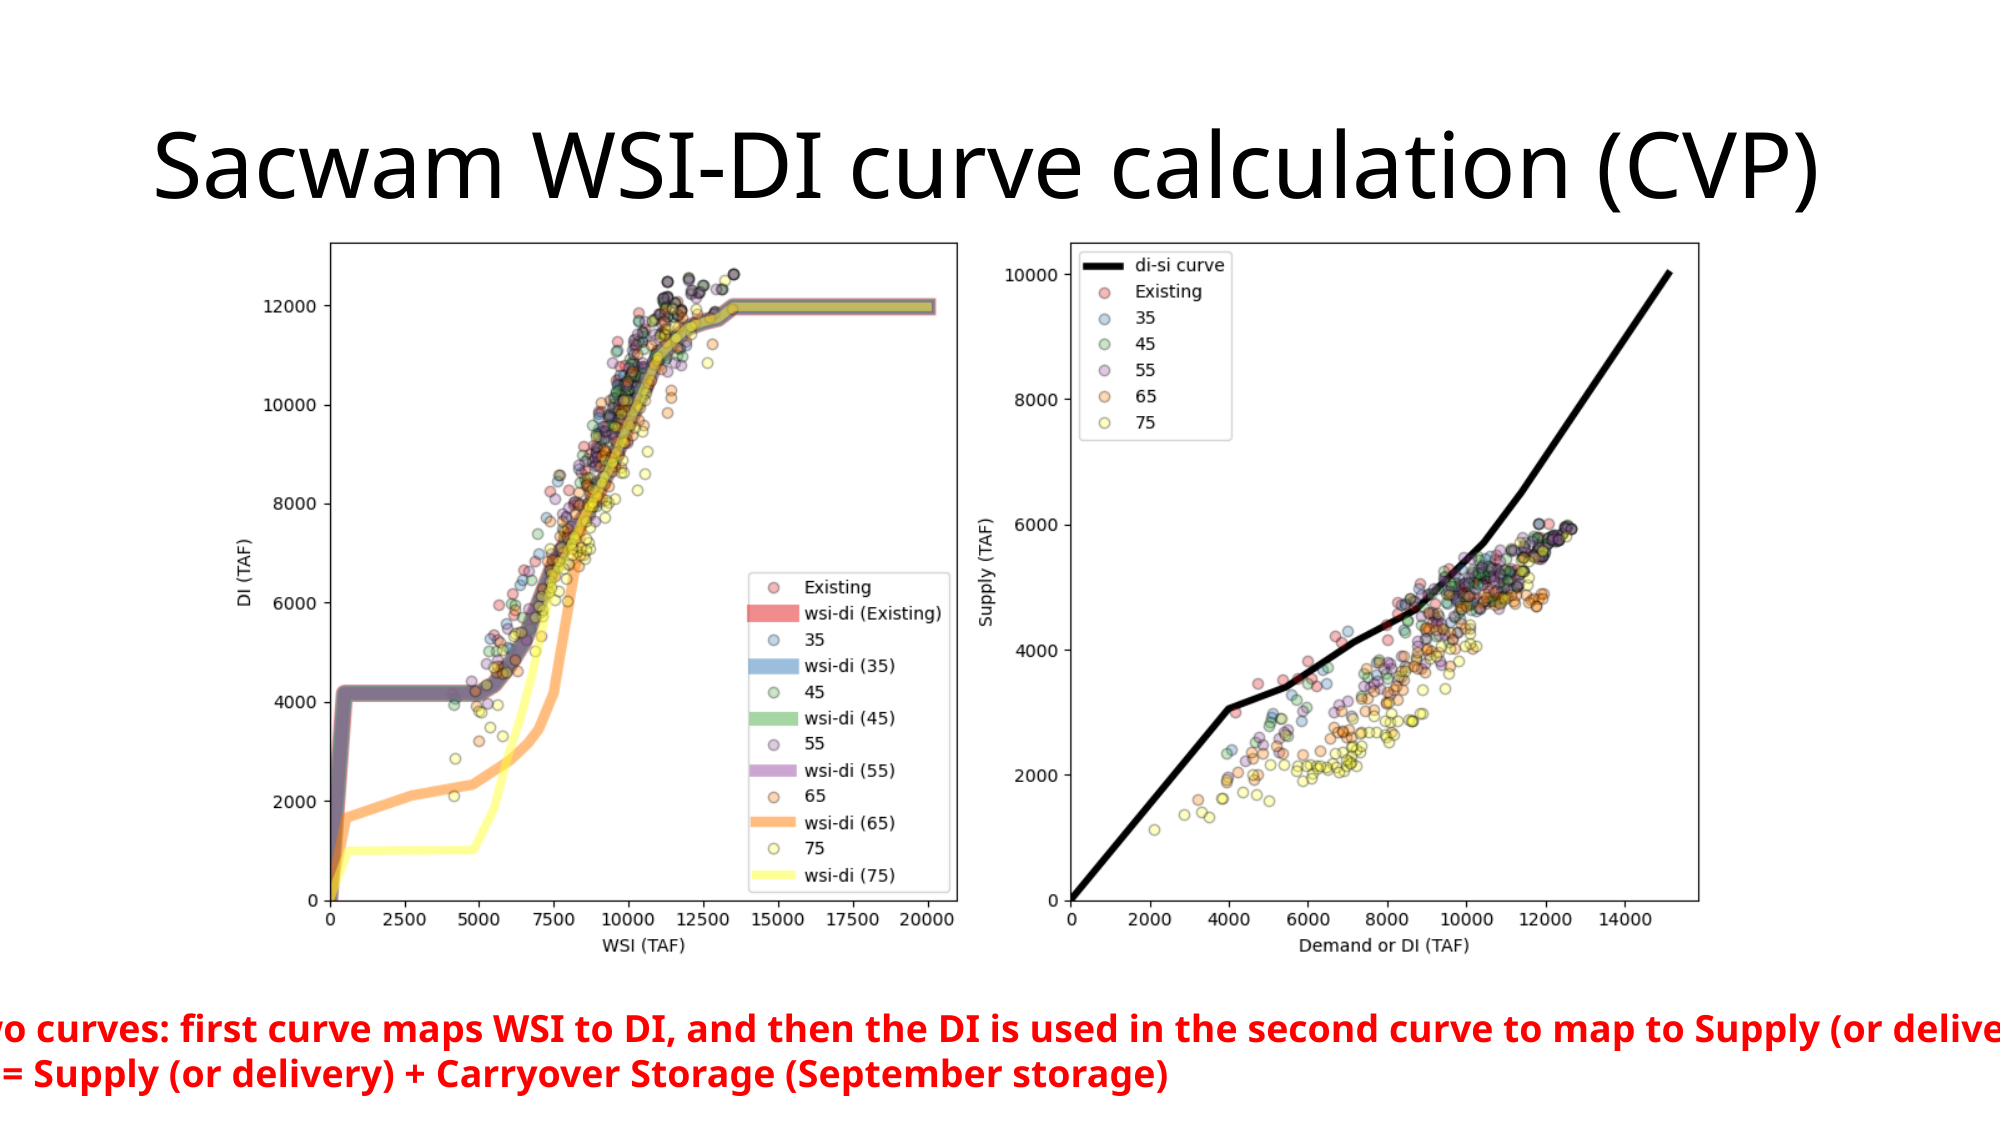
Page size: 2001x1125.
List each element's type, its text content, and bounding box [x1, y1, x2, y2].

title Sacwam WSI-DI curve calculation (CVP) [137, 59, 1863, 278]
text_box Two curves: first curve maps WSI to DI, and then the DI is used in the second curve to map to Supply (or delivery). DI = Supply (or delivery) + Carryover Storage (September storage) [0, 997, 2000, 1102]
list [218, 223, 1717, 974]
